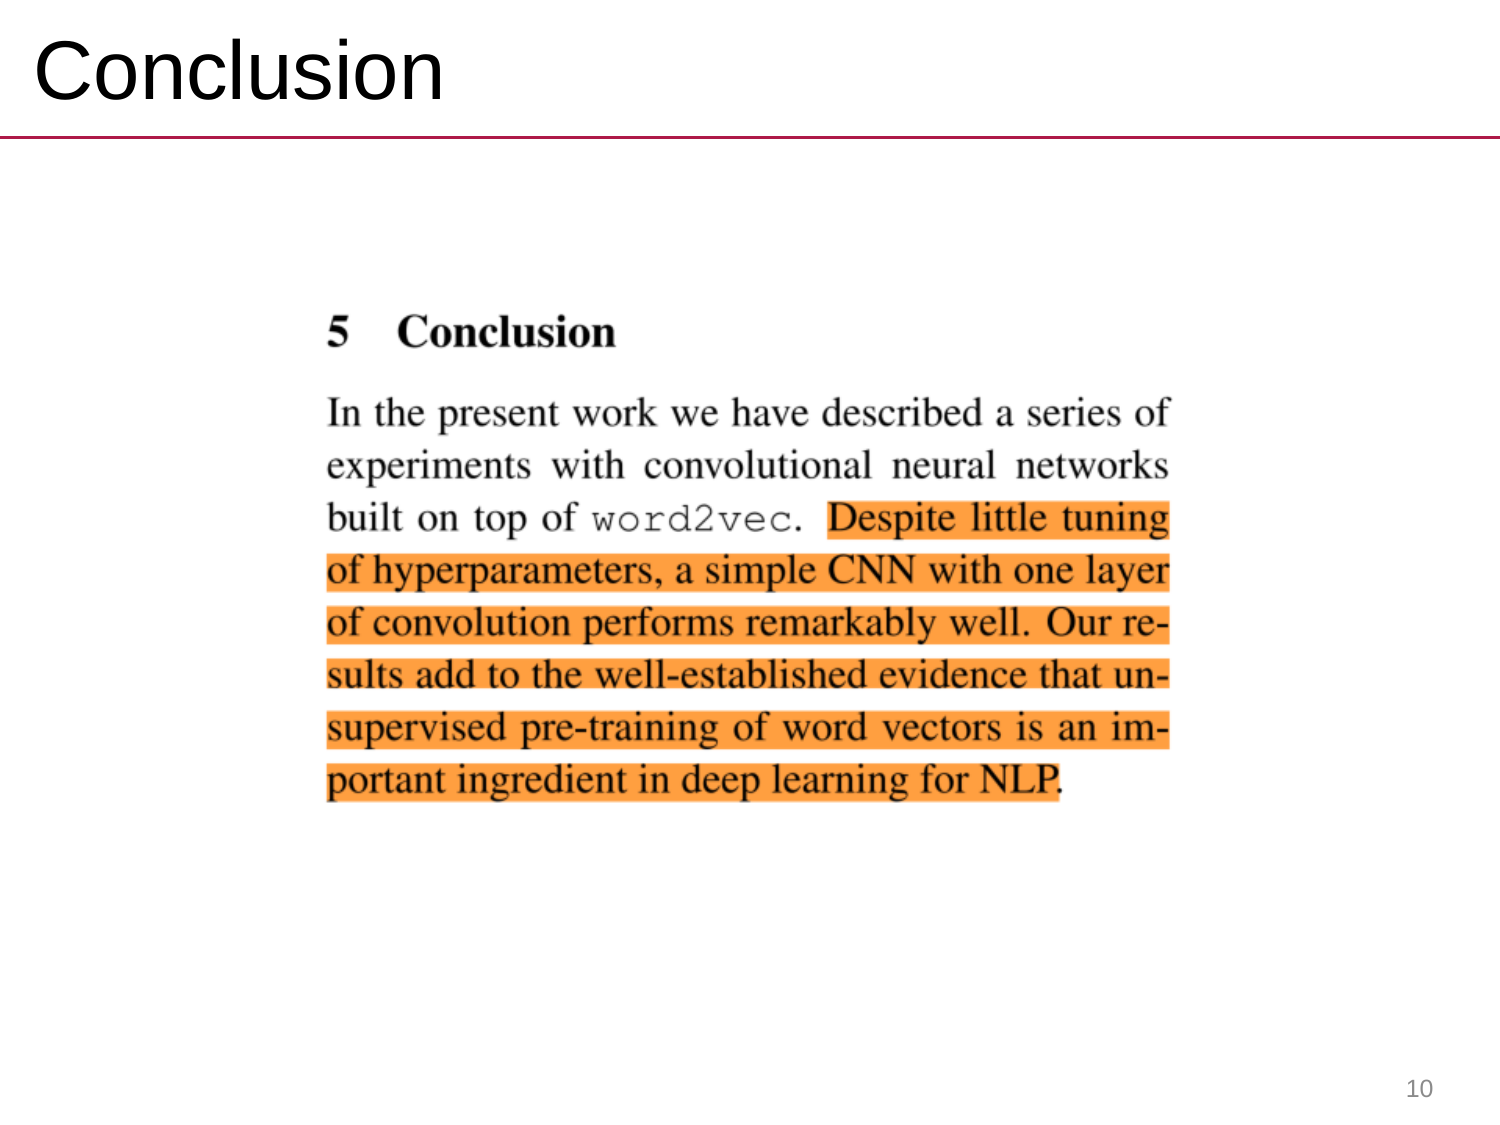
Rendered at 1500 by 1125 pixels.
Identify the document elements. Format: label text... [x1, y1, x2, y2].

title Conclusion [18, 19, 1313, 126]
picture [316, 305, 1184, 820]
slide_number 10 [1111, 1057, 1449, 1118]
